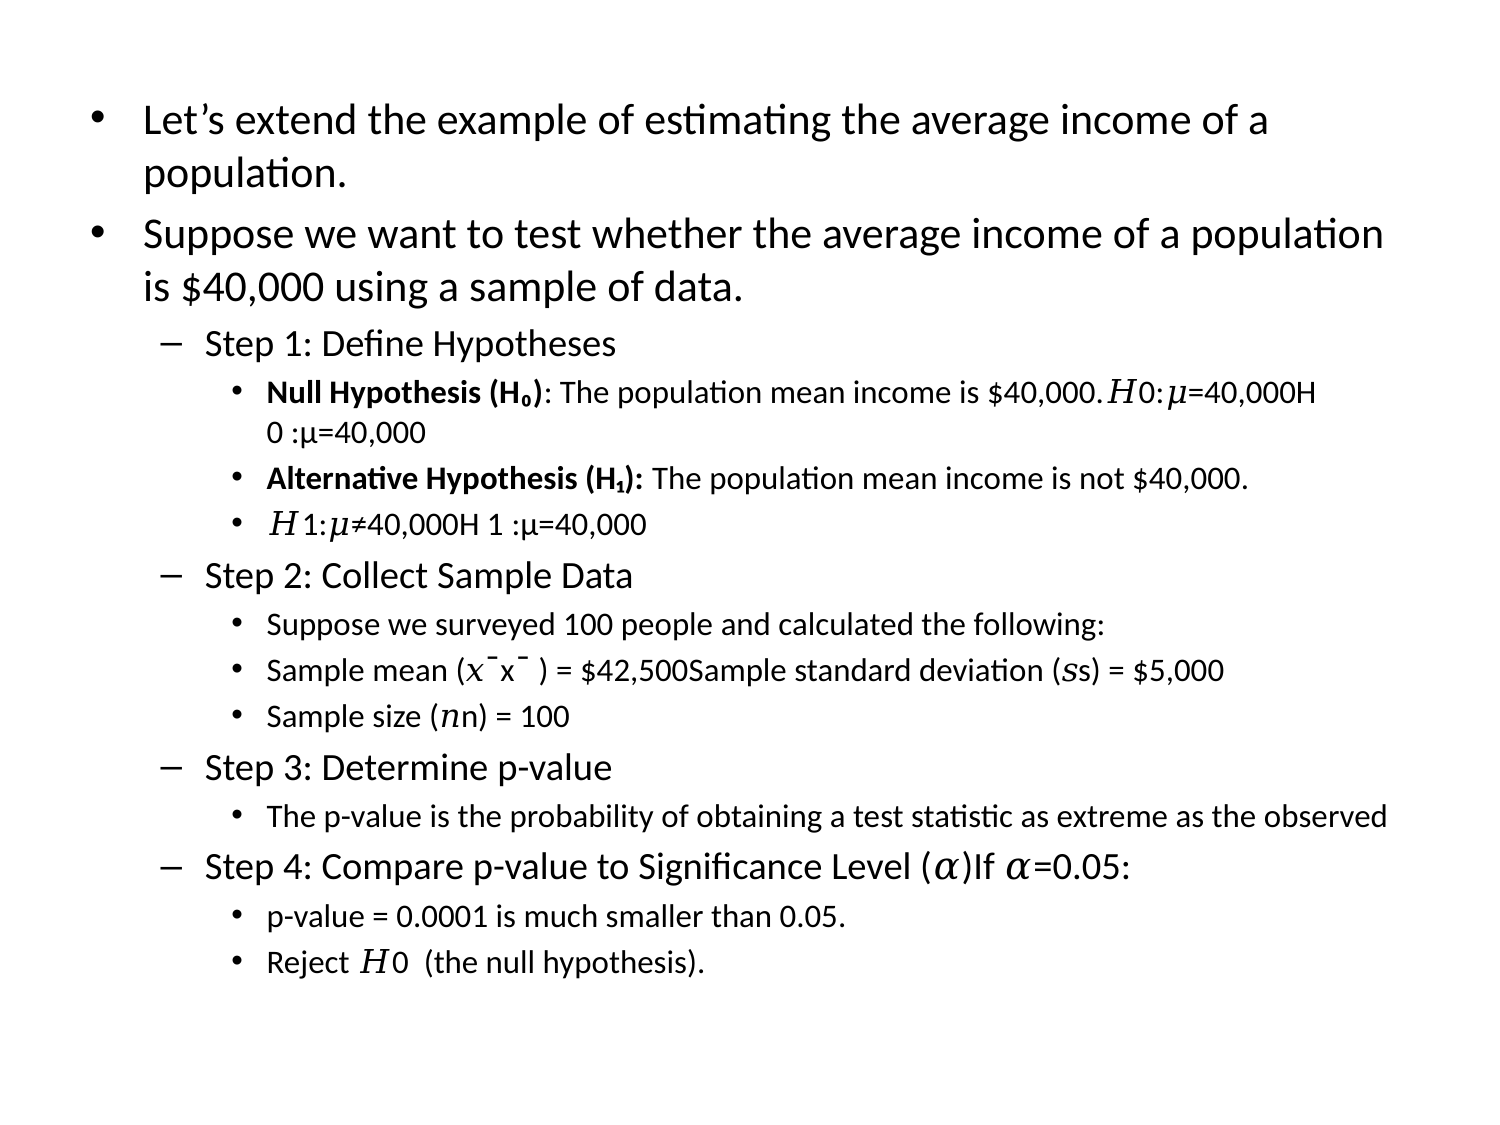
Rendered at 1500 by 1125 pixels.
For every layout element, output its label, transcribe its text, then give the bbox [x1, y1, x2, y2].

list Let’s extend the example of estimating the average income of a population. Suppose we want to test whether the average income of a population is $40,000 using a sample of data. Step 1: Define Hypotheses Null Hypothesis (H₀): The population mean income is $40,000.𝐻0:𝜇=40,000H 0​ :μ=40,000 Alternative Hypothesis (H₁): The population mean income is not $40,000. 𝐻1:𝜇≠40,000H 1​ :μ=40,000 Step 2: Collect Sample Data Suppose we surveyed 100 people and calculated the following: Sample mean (𝑥ˉxˉ ) = $42,500Sample standard deviation (𝑠s) = $5,000 Sample size (𝑛n) = 100 Step 3: Determine p-value The p-value is the probability of obtaining a test statistic as extreme as the observed Step 4: Compare p-value to Significance Level (𝛼)If 𝛼=0.05: p-value = 0.0001 is much smaller than 0.05. Reject 𝐻0 (the null hypothesis). [75, 82, 1425, 1005]
